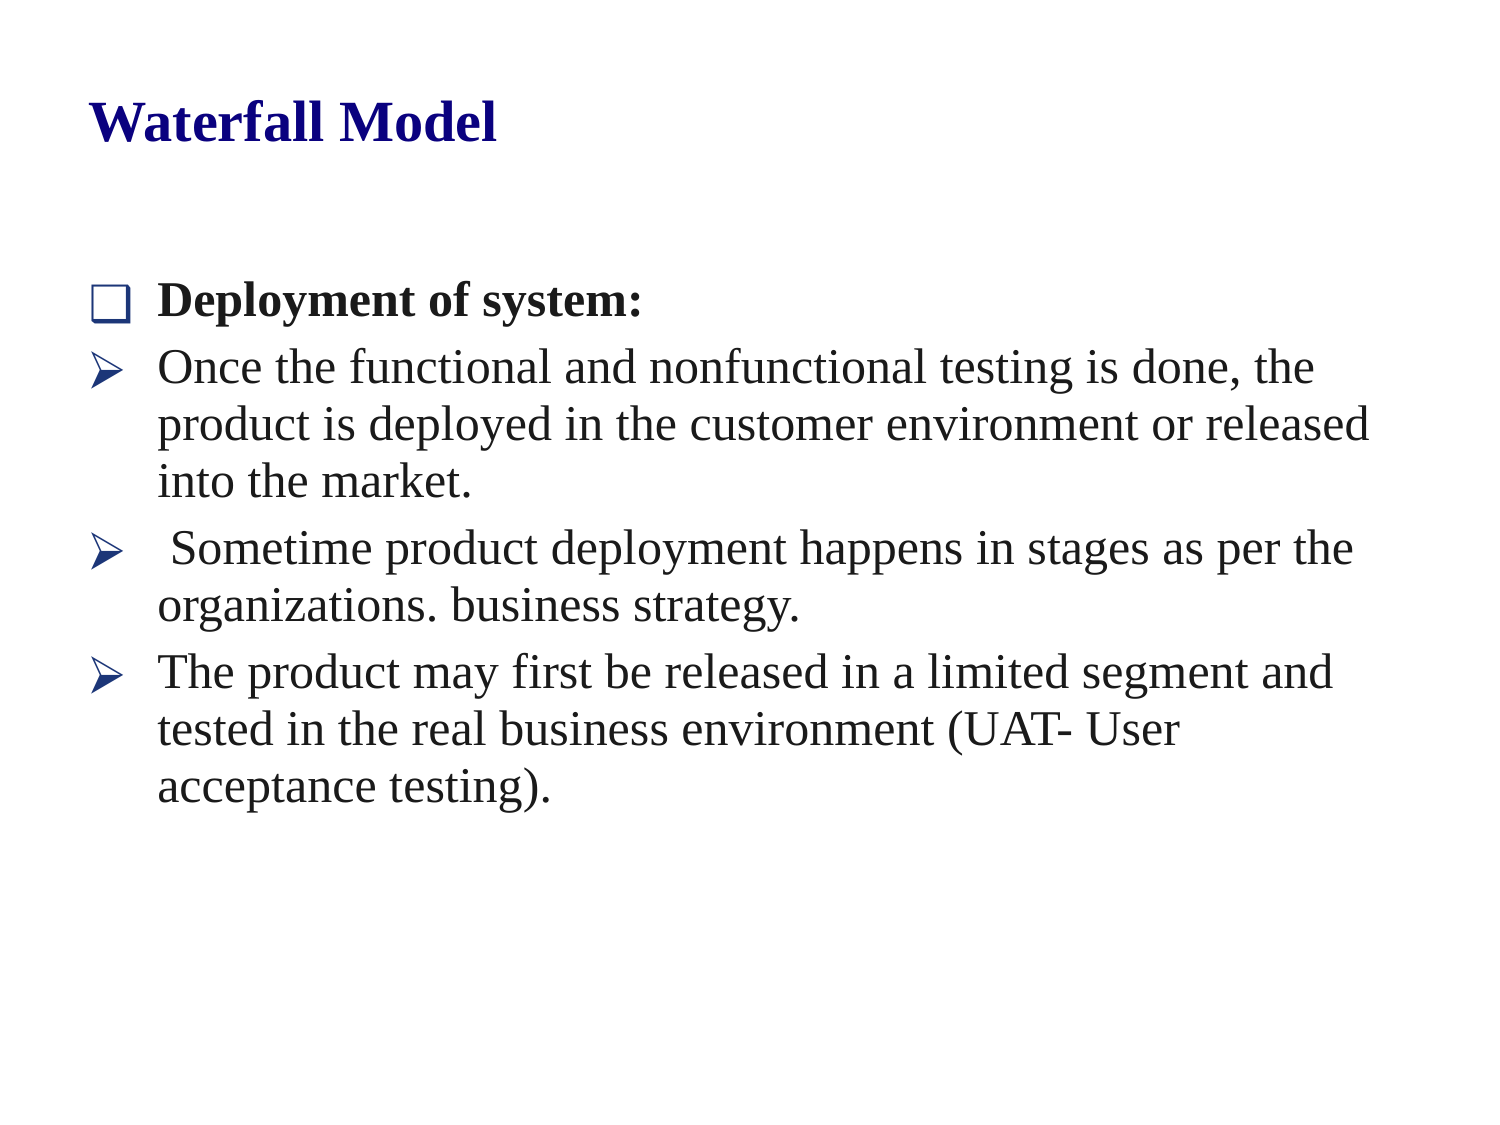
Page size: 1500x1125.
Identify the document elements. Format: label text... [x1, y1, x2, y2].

list Deployment of system: Once the functional and nonfunctional testing is done, the product is deployed in the customer environment or released into the market. Sometime product deployment happens in stages as per the organizations. business strategy. The product may first be released in a limited segment and tested in the real business environment (UAT- User acceptance testing). [88, 271, 1413, 1010]
title Waterfall Model [88, 90, 1413, 225]
